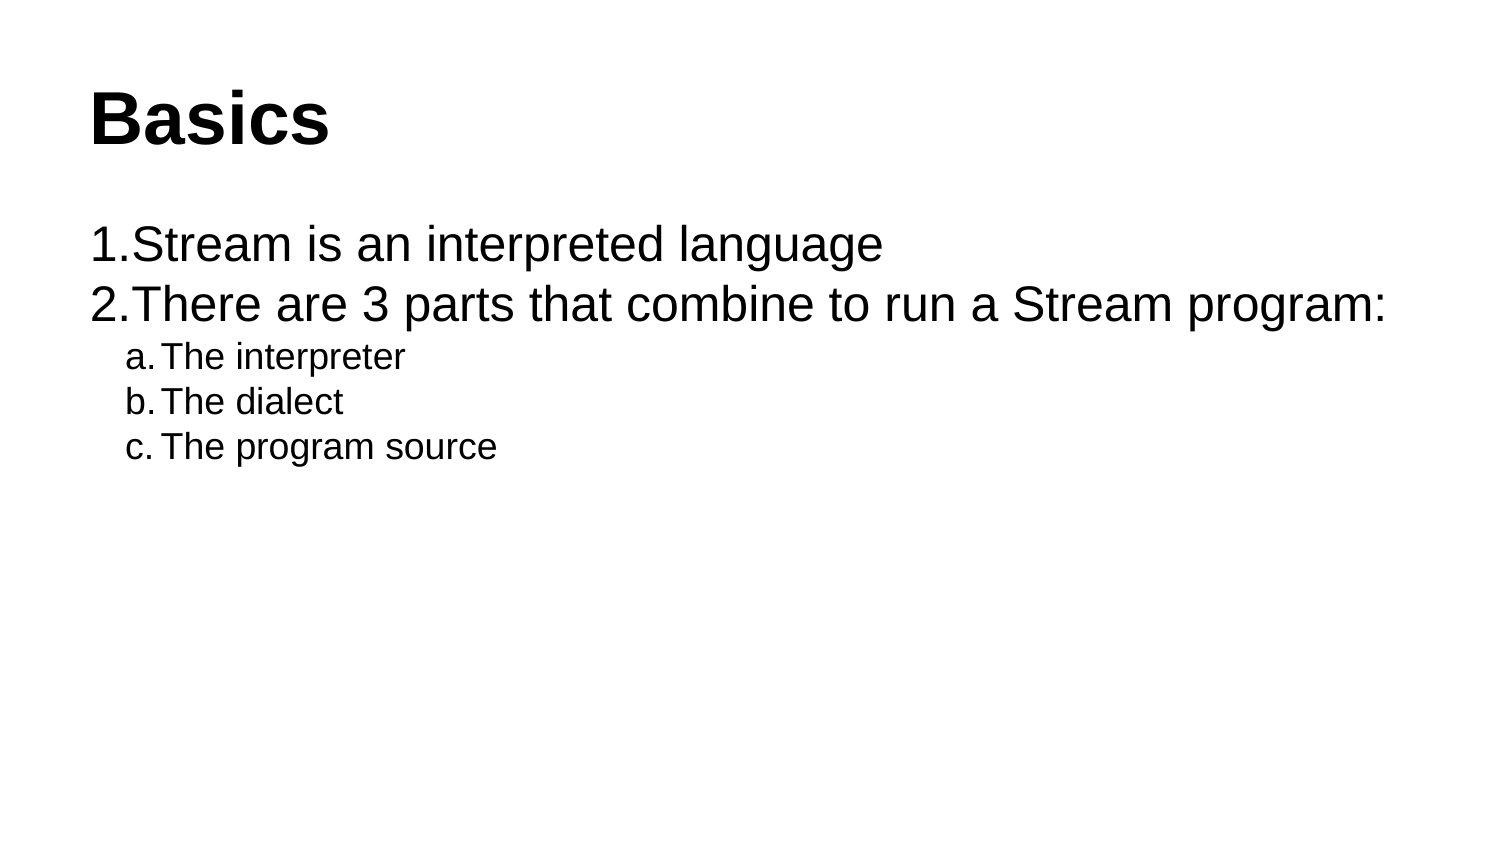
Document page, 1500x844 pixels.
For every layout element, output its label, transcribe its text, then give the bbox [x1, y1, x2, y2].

text_box Stream is an interpreted language There are 3 parts that combine to run a Stream program: The interpreter The dialect The program source [75, 196, 1425, 808]
text_box Basics [75, 33, 1425, 175]
